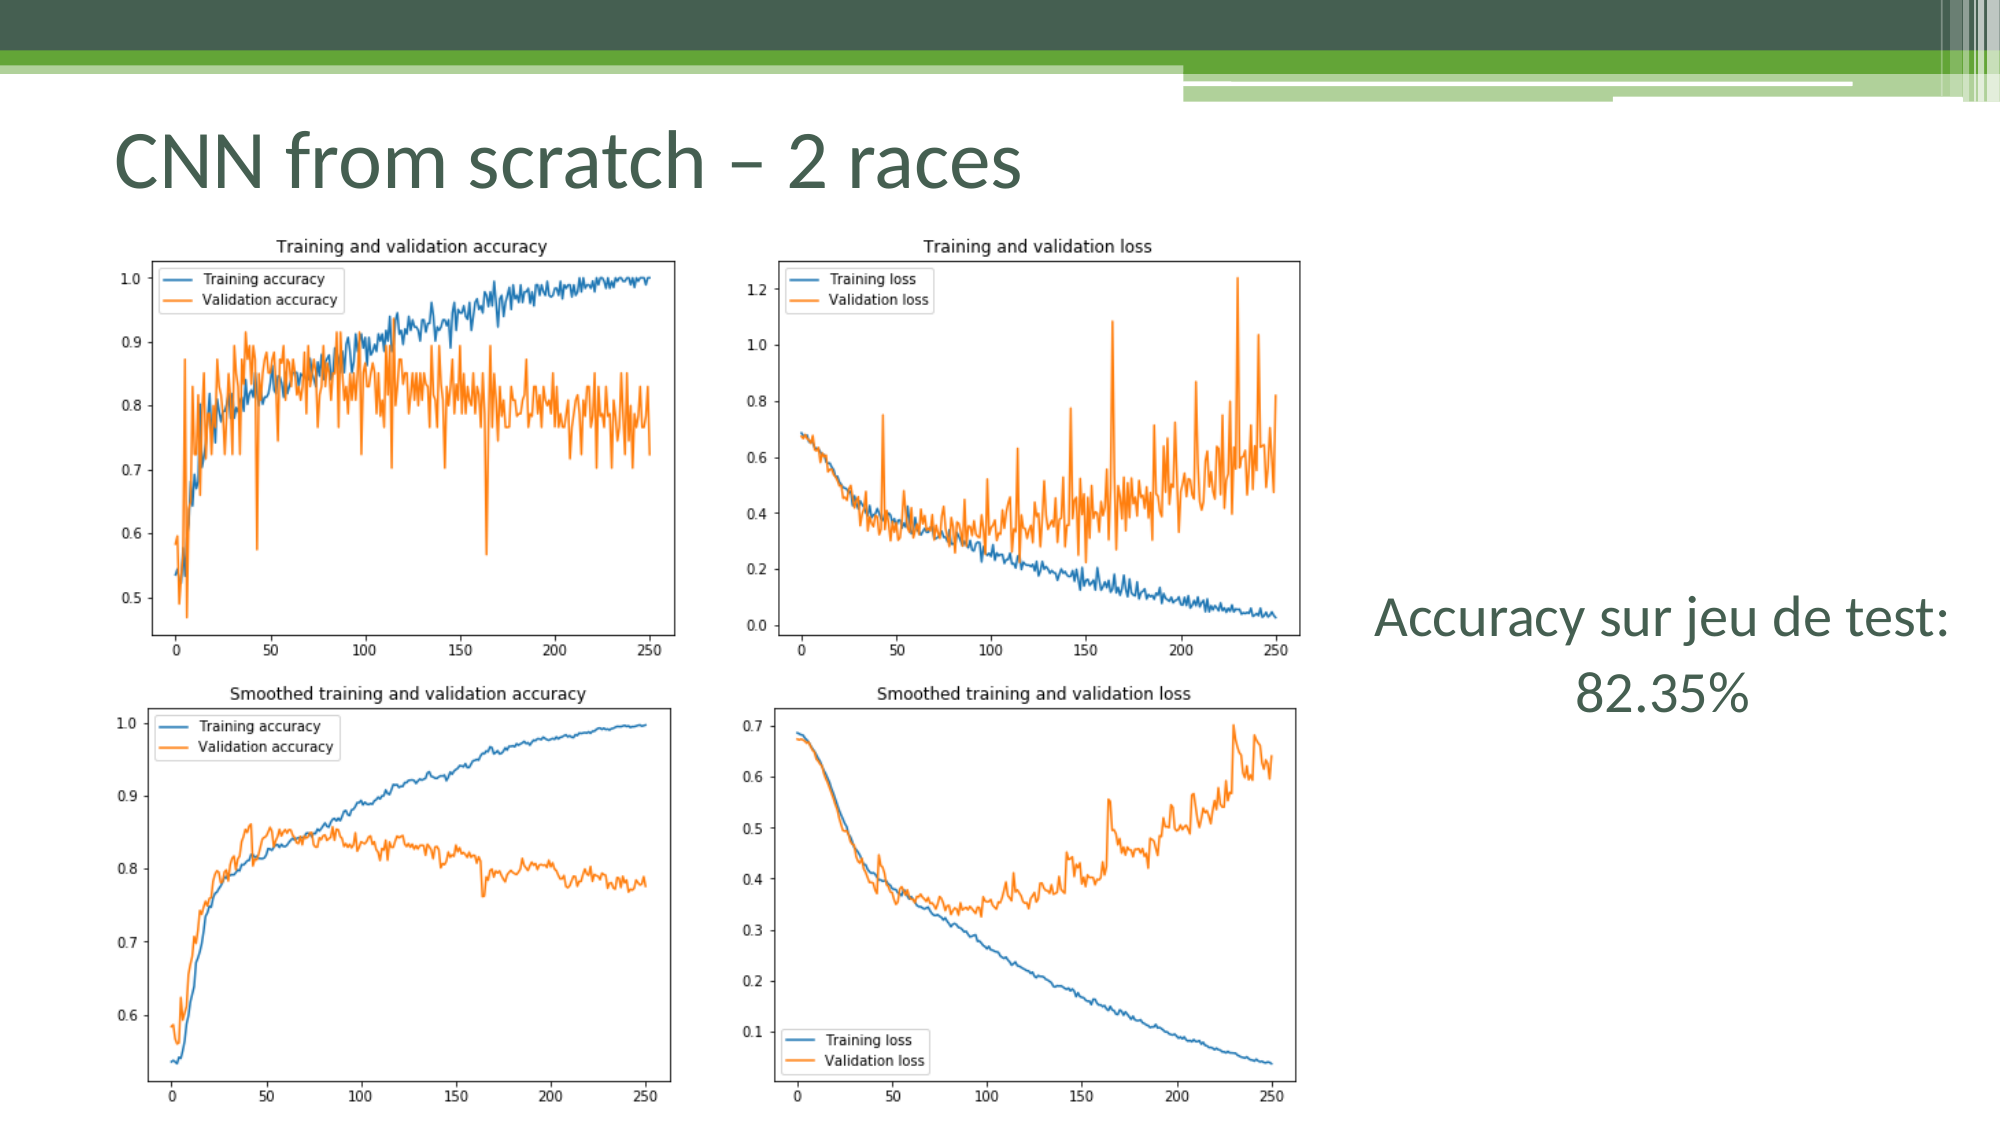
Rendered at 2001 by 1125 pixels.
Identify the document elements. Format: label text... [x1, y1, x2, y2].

title CNN from scratch – 2 races [99, 67, 1900, 243]
list Accuracy sur jeu de test: 82.35% [1336, 570, 1971, 764]
picture [108, 678, 1309, 1114]
picture [108, 228, 1309, 668]
